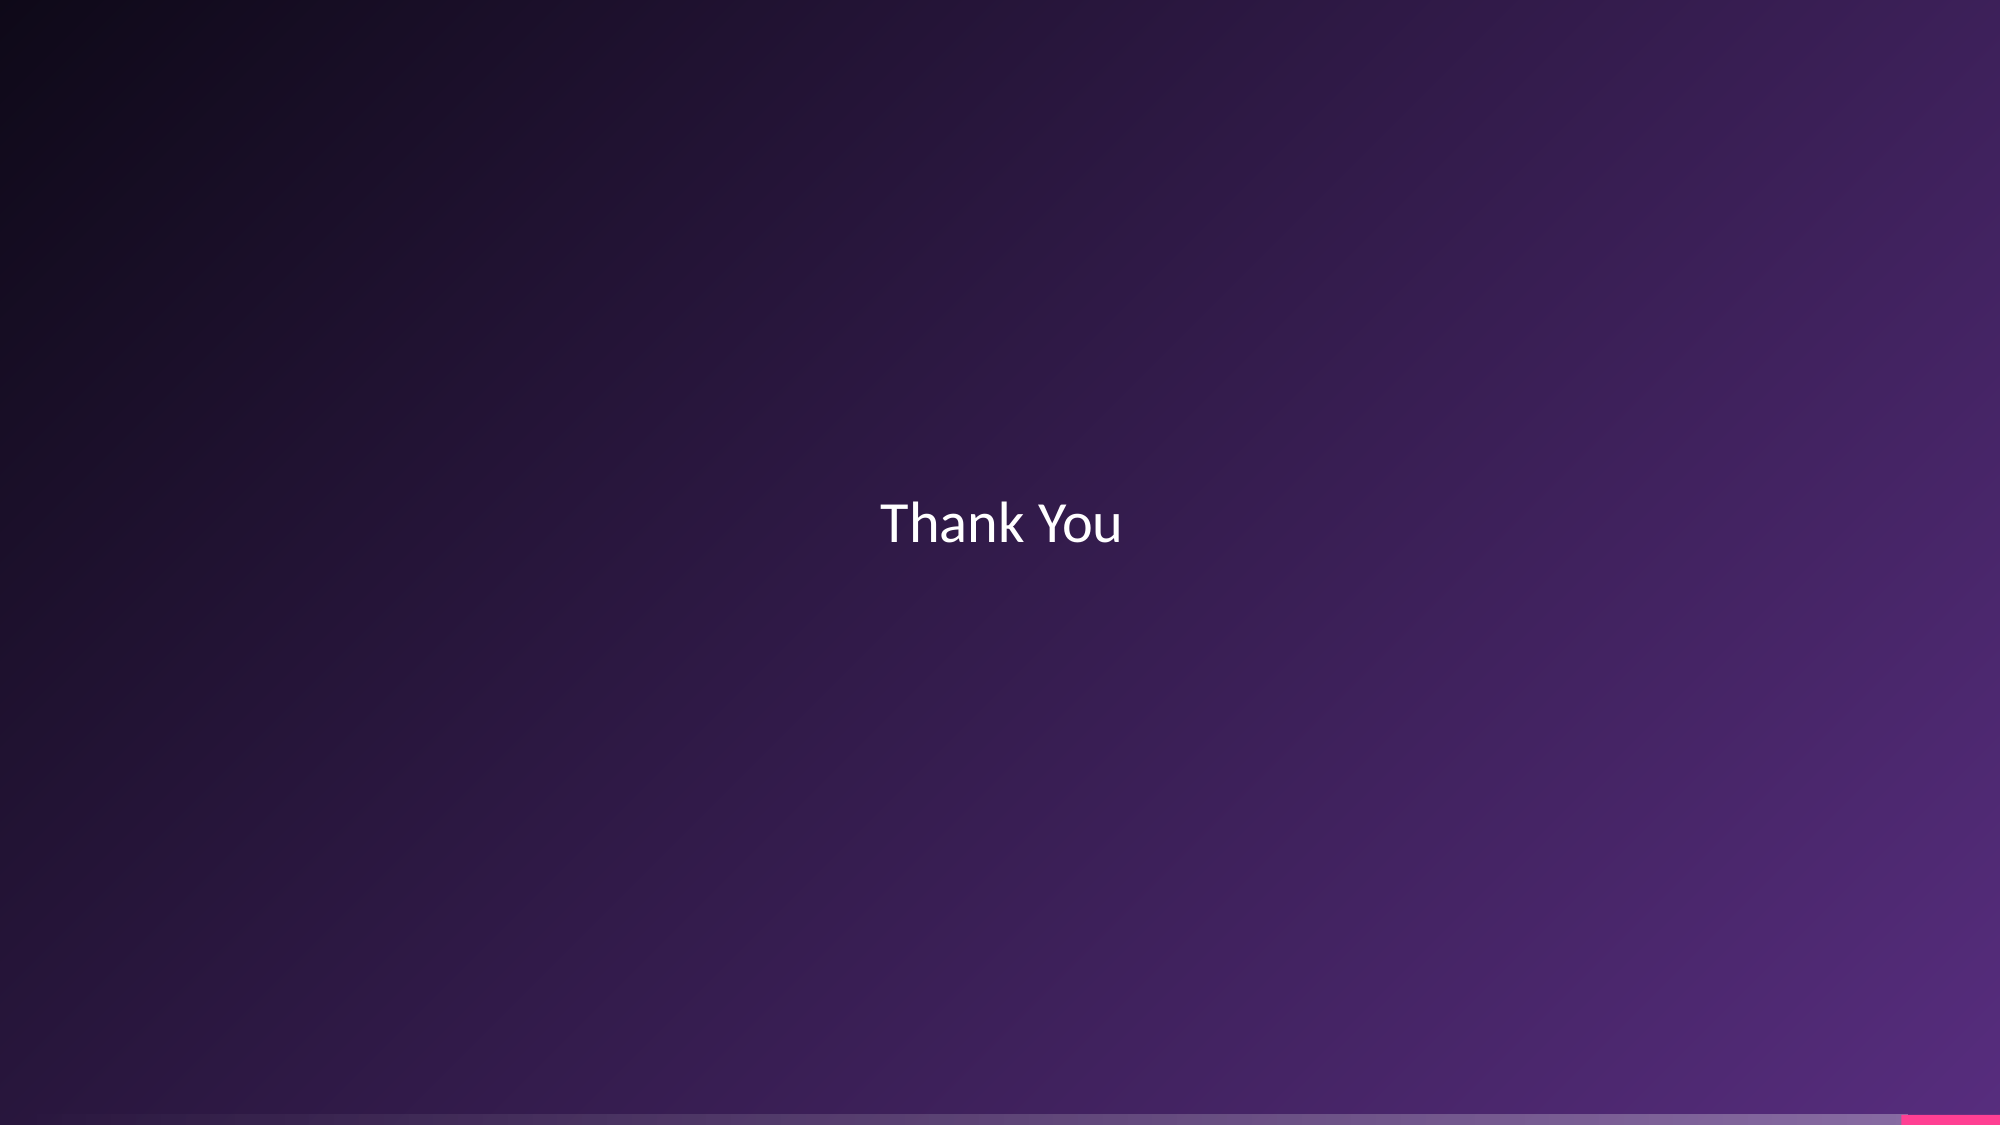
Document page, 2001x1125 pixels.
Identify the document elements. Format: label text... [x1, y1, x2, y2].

text_box Thank You [865, 476, 1139, 562]
